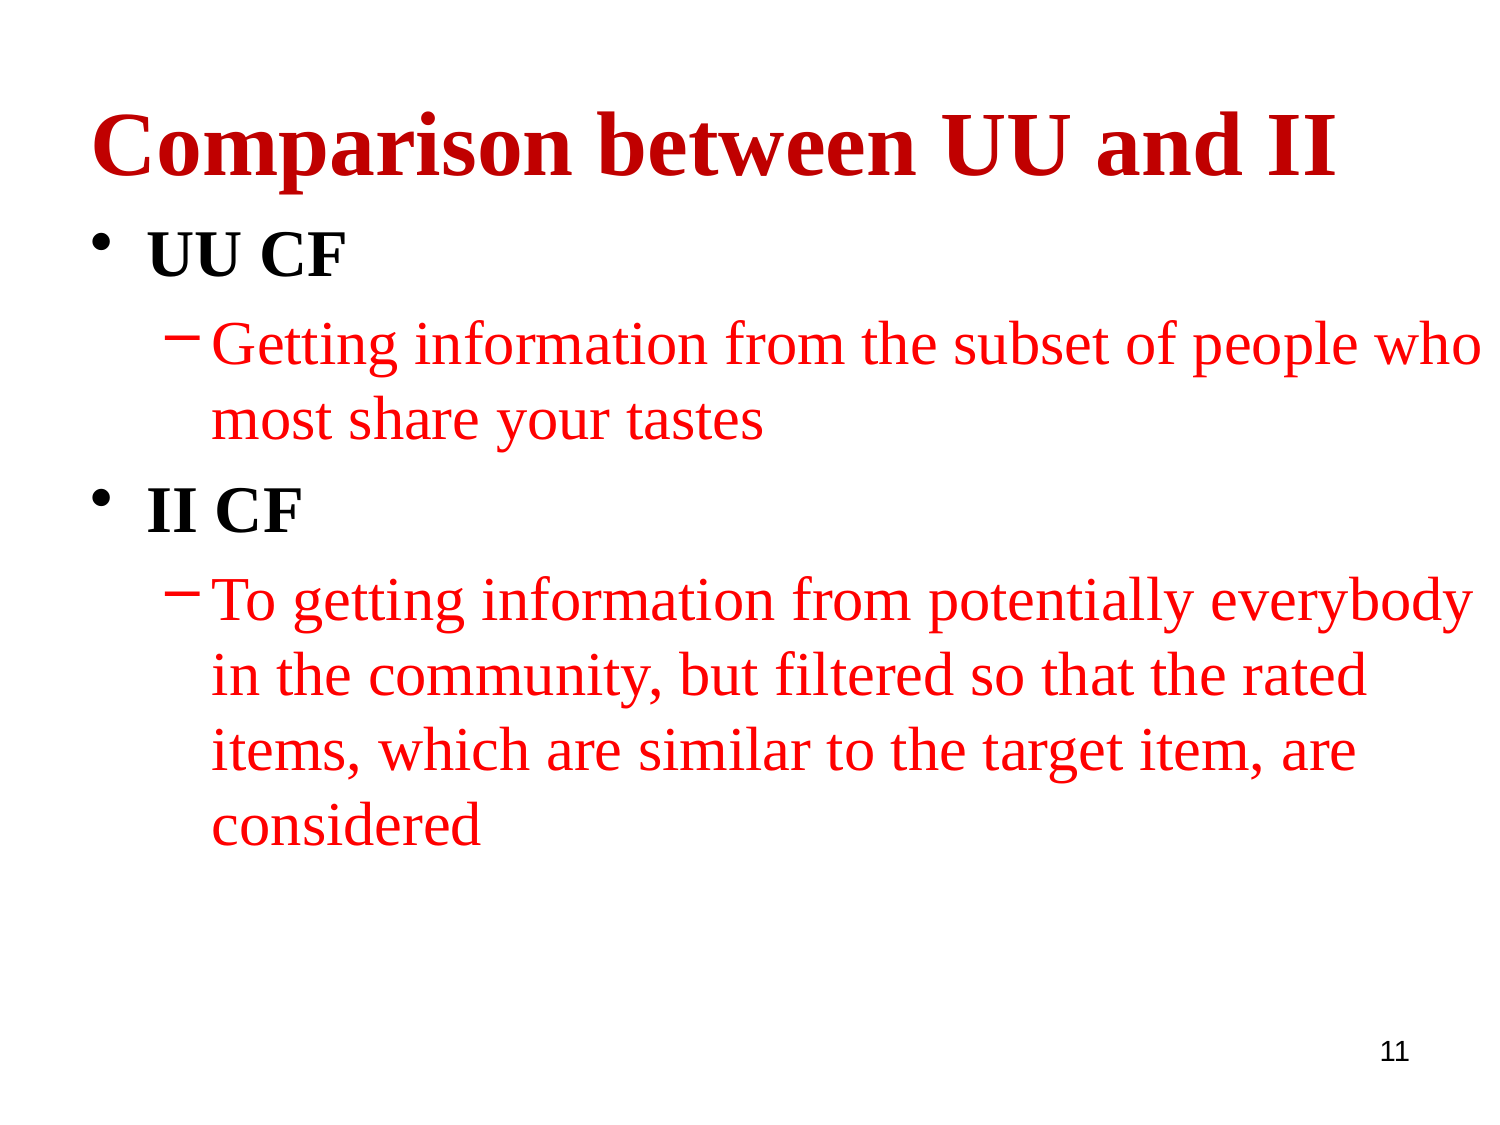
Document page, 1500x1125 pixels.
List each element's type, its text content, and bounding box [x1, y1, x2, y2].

title Comparison between UU and II [75, 45, 1425, 202]
slide_number 11 [1074, 1024, 1425, 1103]
list UU CF Getting information from the subset of people who most share your tastes II CF To getting information from potentially everybody in the community, but filtered so that the rated items, which are similar to the target item, are considered [75, 202, 1500, 947]
